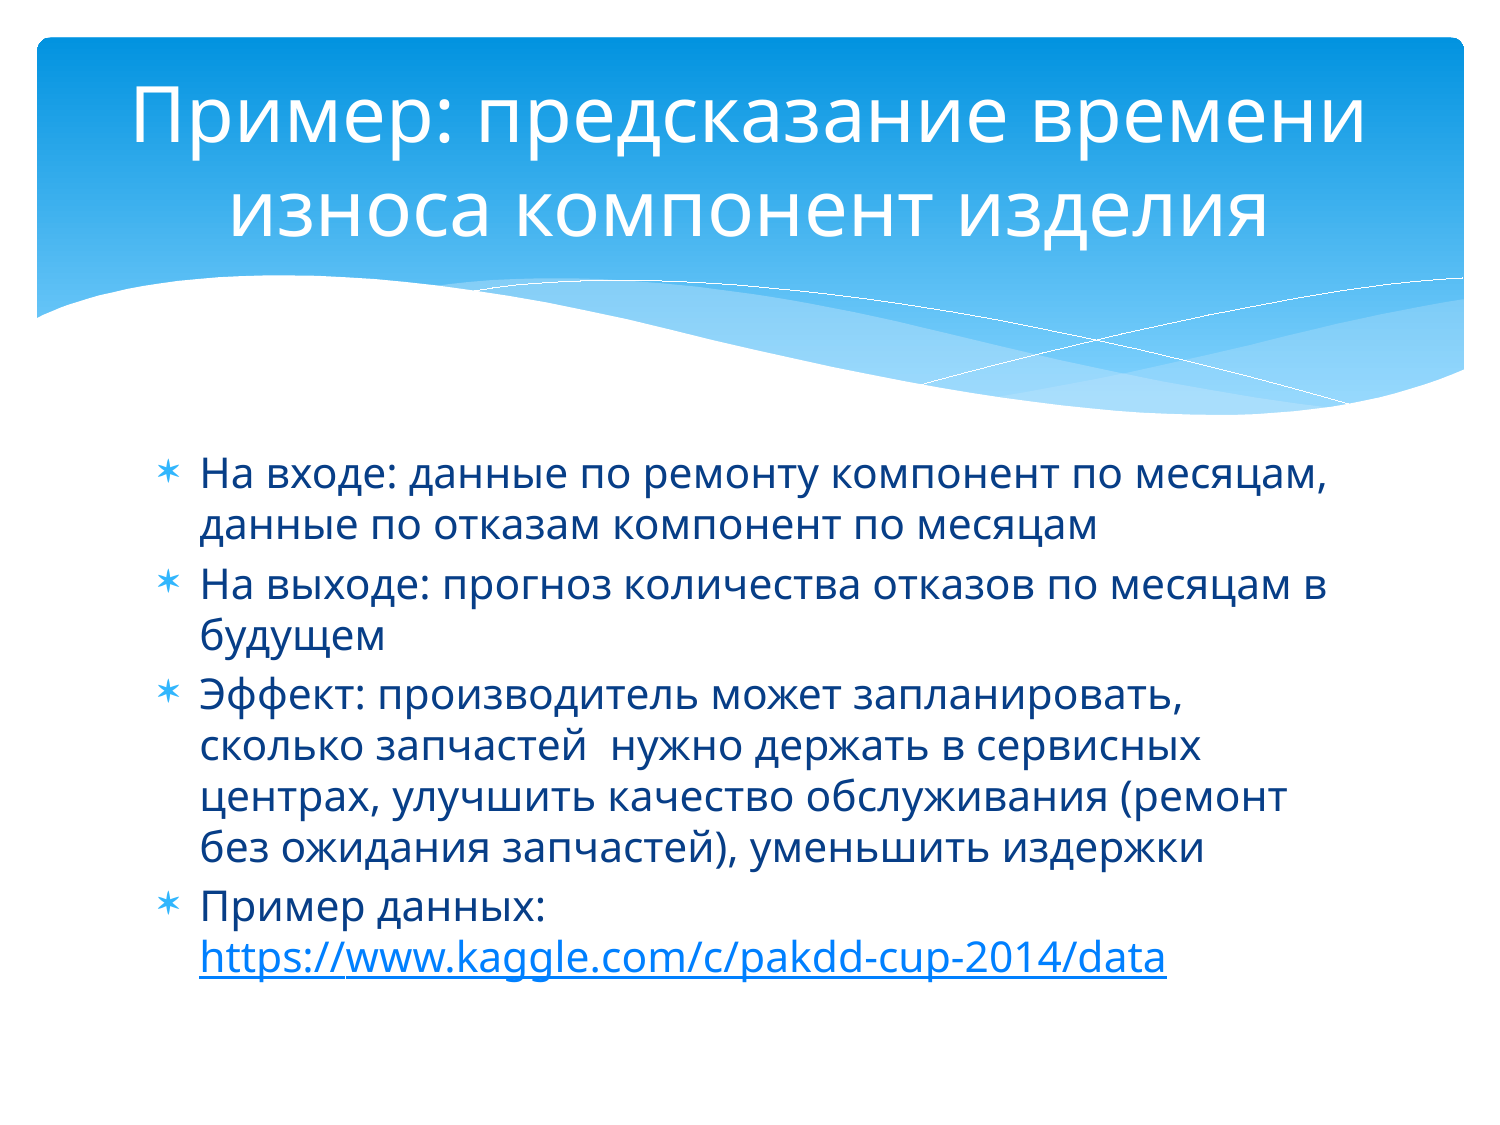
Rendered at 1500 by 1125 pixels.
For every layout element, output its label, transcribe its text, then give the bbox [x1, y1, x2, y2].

title Пример: предсказание времени износа компонент изделия [75, 55, 1425, 261]
list На входе: данные по ремонту компонент по месяцам, данные по отказам компонент по месяцам На выходе: прогноз количества отказов по месяцам в будущем Эффект: производитель может запланировать, сколько запчастей нужно держать в сервисных центрах, улучшить качество обслуживания (ремонт без ожидания запчастей), уменьшить издержки Пример данных: https://www.kaggle.com/c/pakdd-cup-2014/data [143, 438, 1359, 1005]
